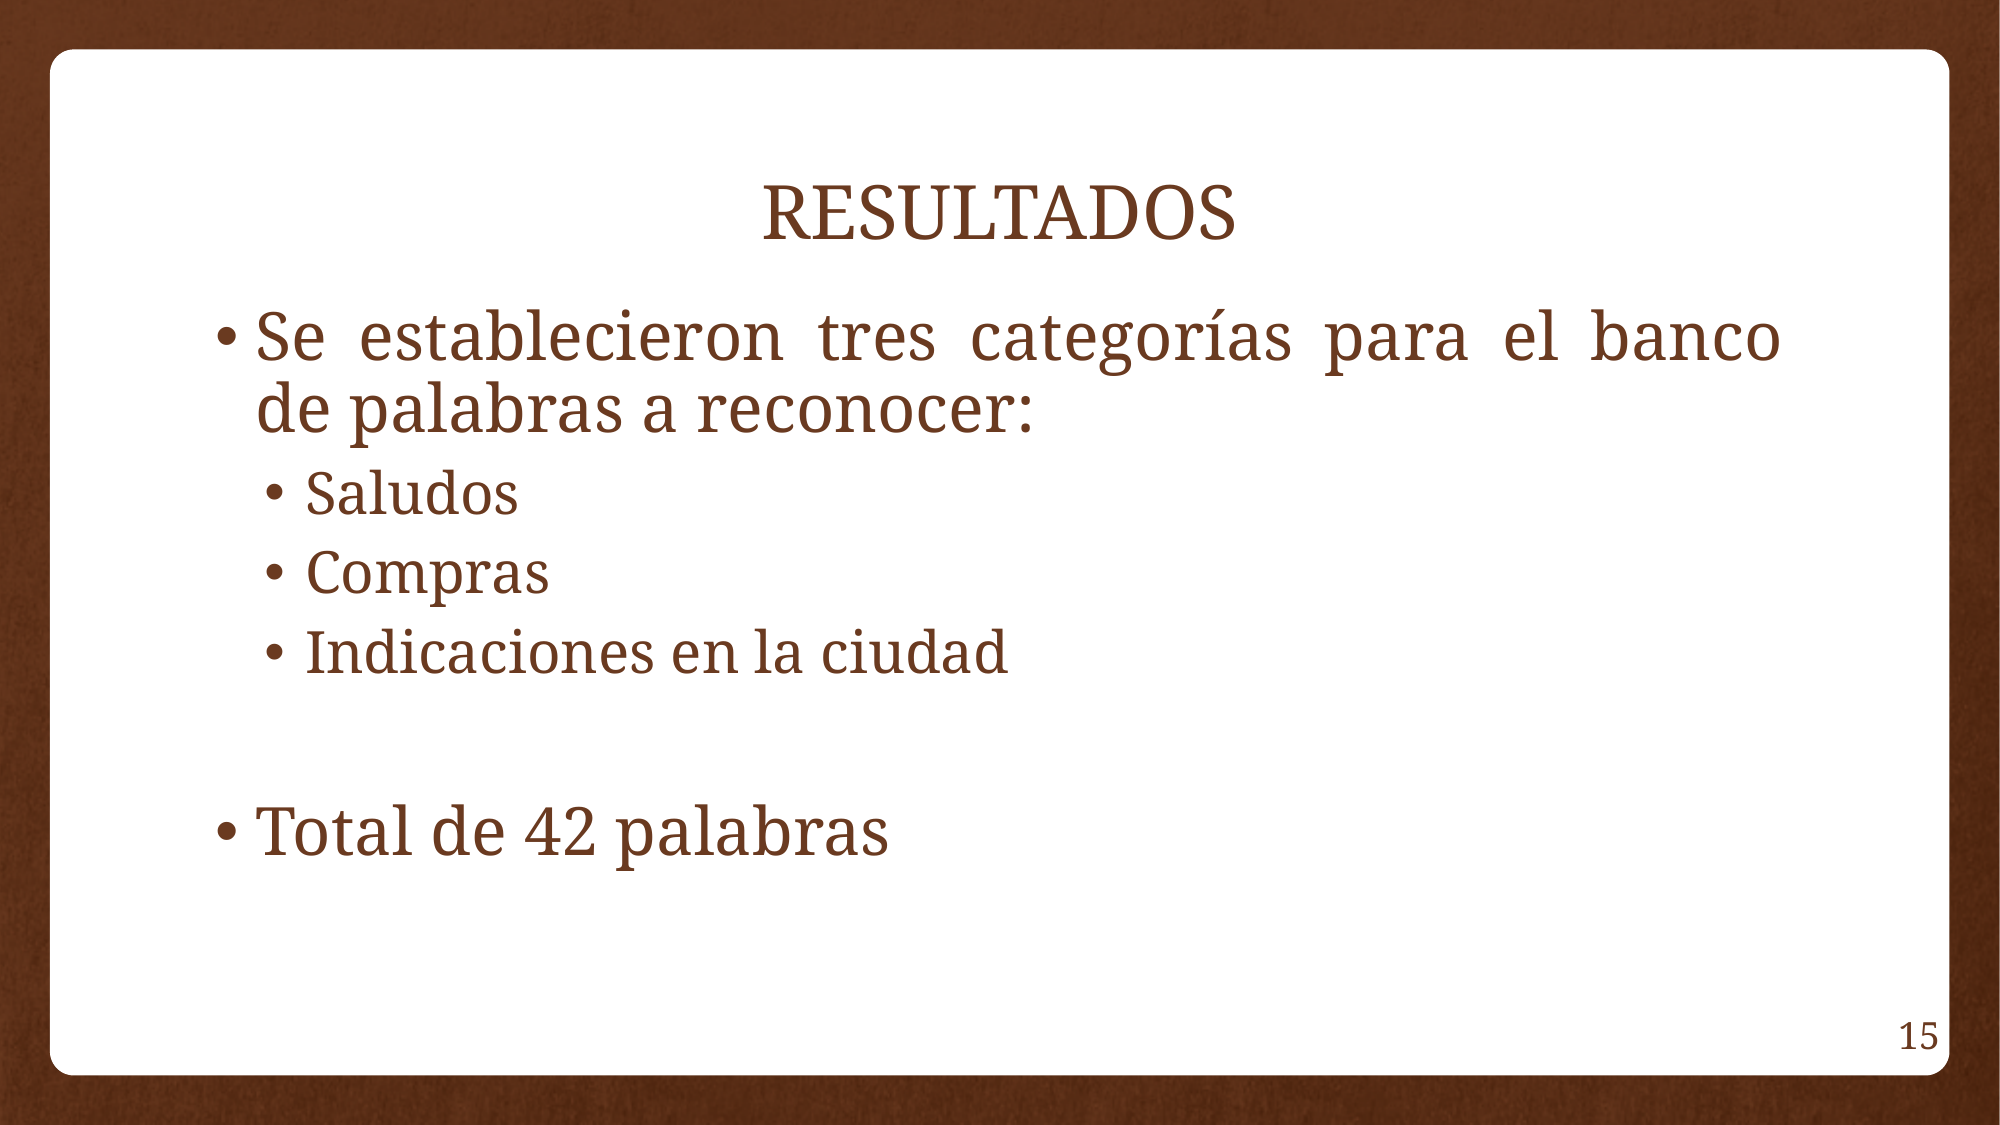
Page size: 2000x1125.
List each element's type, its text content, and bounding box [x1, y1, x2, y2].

slide_number 15 [1838, 1012, 1956, 1063]
title RESULTADOS [199, 70, 1800, 263]
list Se establecieron tres categorías para el banco de palabras a reconocer: Saludos Compras Indicaciones en la ciudad Total de 42 palabras [199, 295, 1800, 996]
